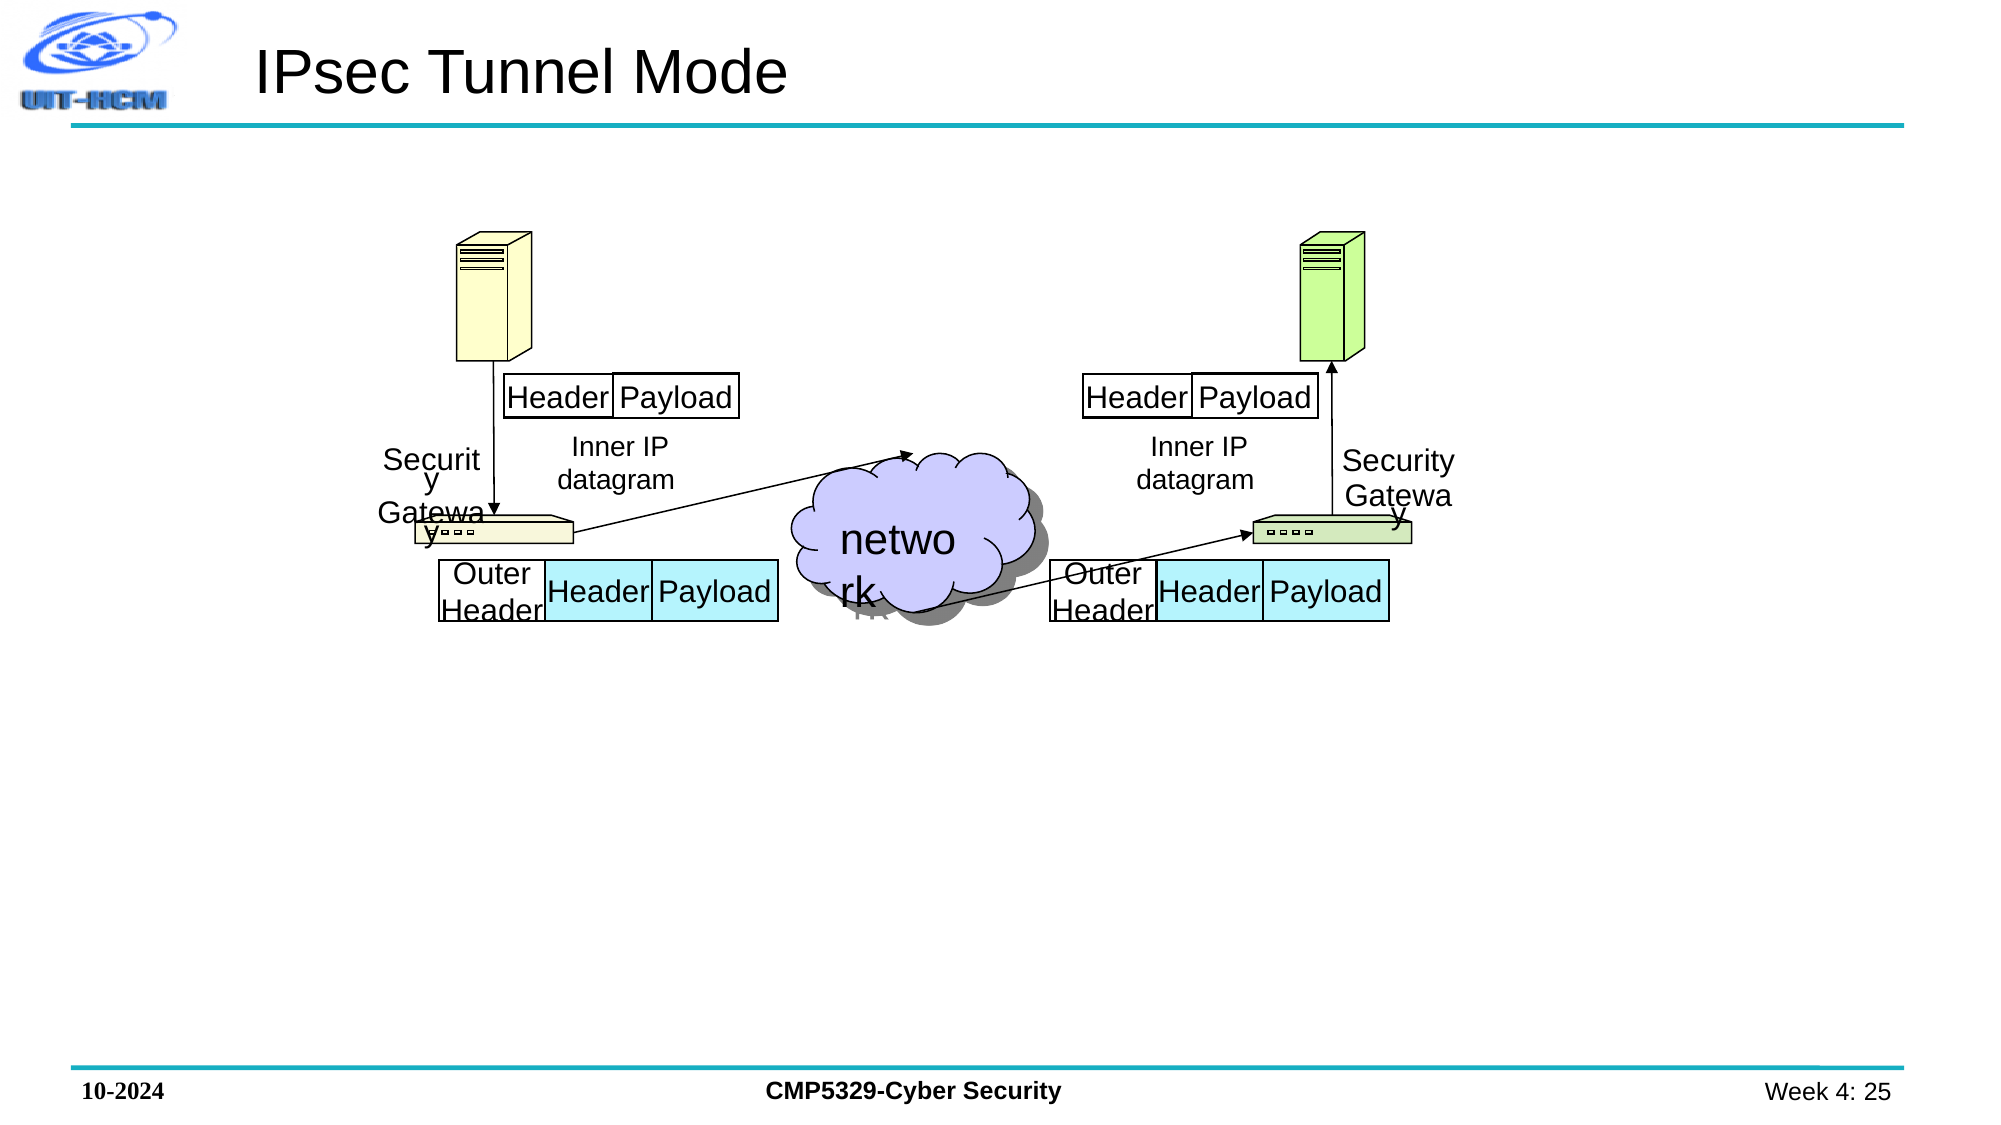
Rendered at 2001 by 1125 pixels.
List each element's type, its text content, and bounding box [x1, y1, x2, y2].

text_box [503, 373, 740, 505]
text_box [456, 231, 532, 361]
title IPsec Tunnel Mode [239, 19, 1064, 117]
text_box [1300, 231, 1365, 361]
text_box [438, 559, 779, 622]
text_box [1253, 515, 1412, 544]
picture [1, 0, 197, 120]
text_box network [791, 453, 1036, 613]
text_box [1082, 373, 1319, 505]
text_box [1049, 559, 1390, 622]
text_box Security Gateway [360, 448, 503, 554]
text_box Security Gateway [1323, 449, 1474, 536]
text_box [503, 515, 574, 544]
